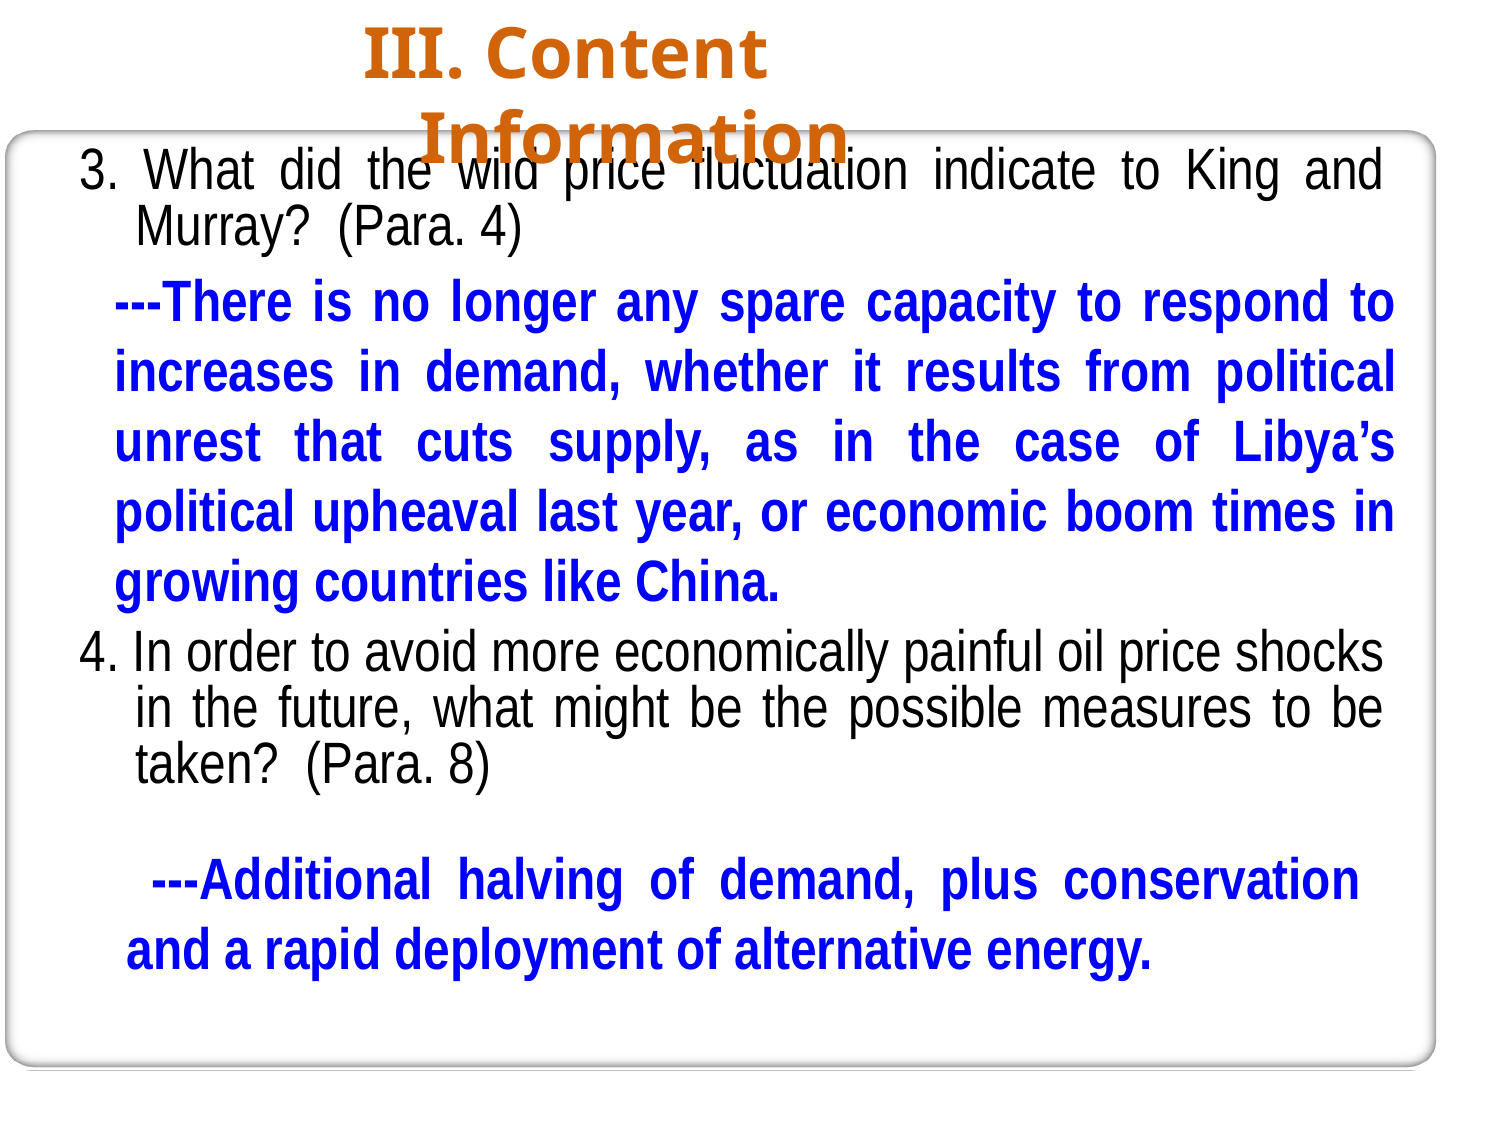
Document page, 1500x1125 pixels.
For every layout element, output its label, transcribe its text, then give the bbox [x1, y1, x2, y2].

text_box III. Content Information [348, 0, 1211, 123]
picture [0, 125, 1442, 1071]
